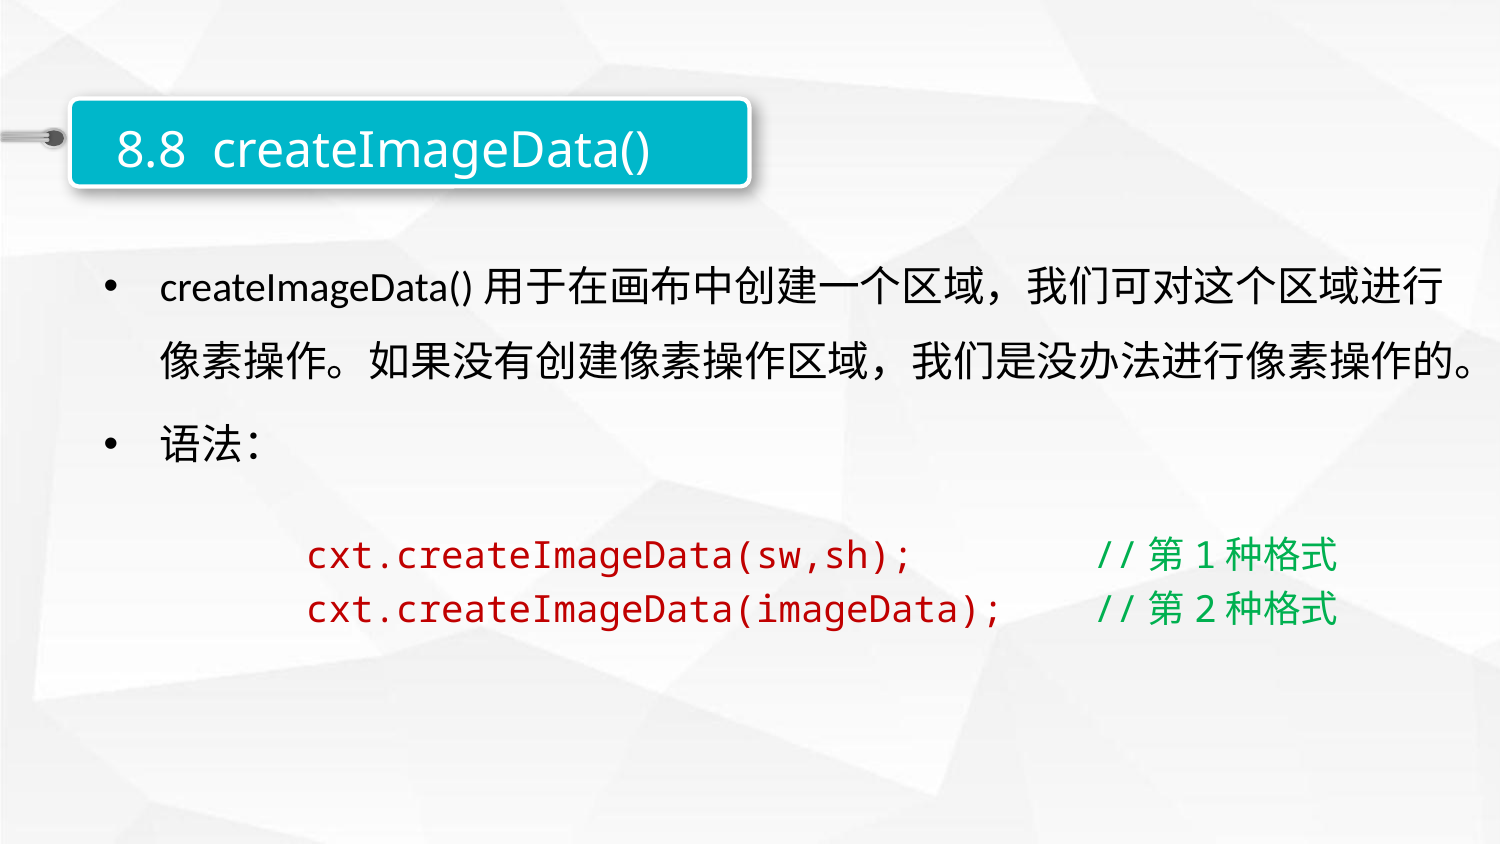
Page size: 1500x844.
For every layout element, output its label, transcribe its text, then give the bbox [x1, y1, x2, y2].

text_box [40, 128, 67, 149]
text_box cxt.createImageData(sw,sh); //第1种格式 cxt.createImageData(imageData); //第2种格式 [291, 515, 1353, 638]
list createImageData()用于在画布中创建一个区域，我们可对这个区域进行像素操作。如果没有创建像素操作区域，我们是没办法进行像素操作的。 语法： [88, 227, 1470, 564]
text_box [1, 133, 49, 142]
text_box [67, 96, 752, 189]
text_box 8.8 createImageData() [40, 110, 727, 185]
picture [0, 0, 1500, 844]
